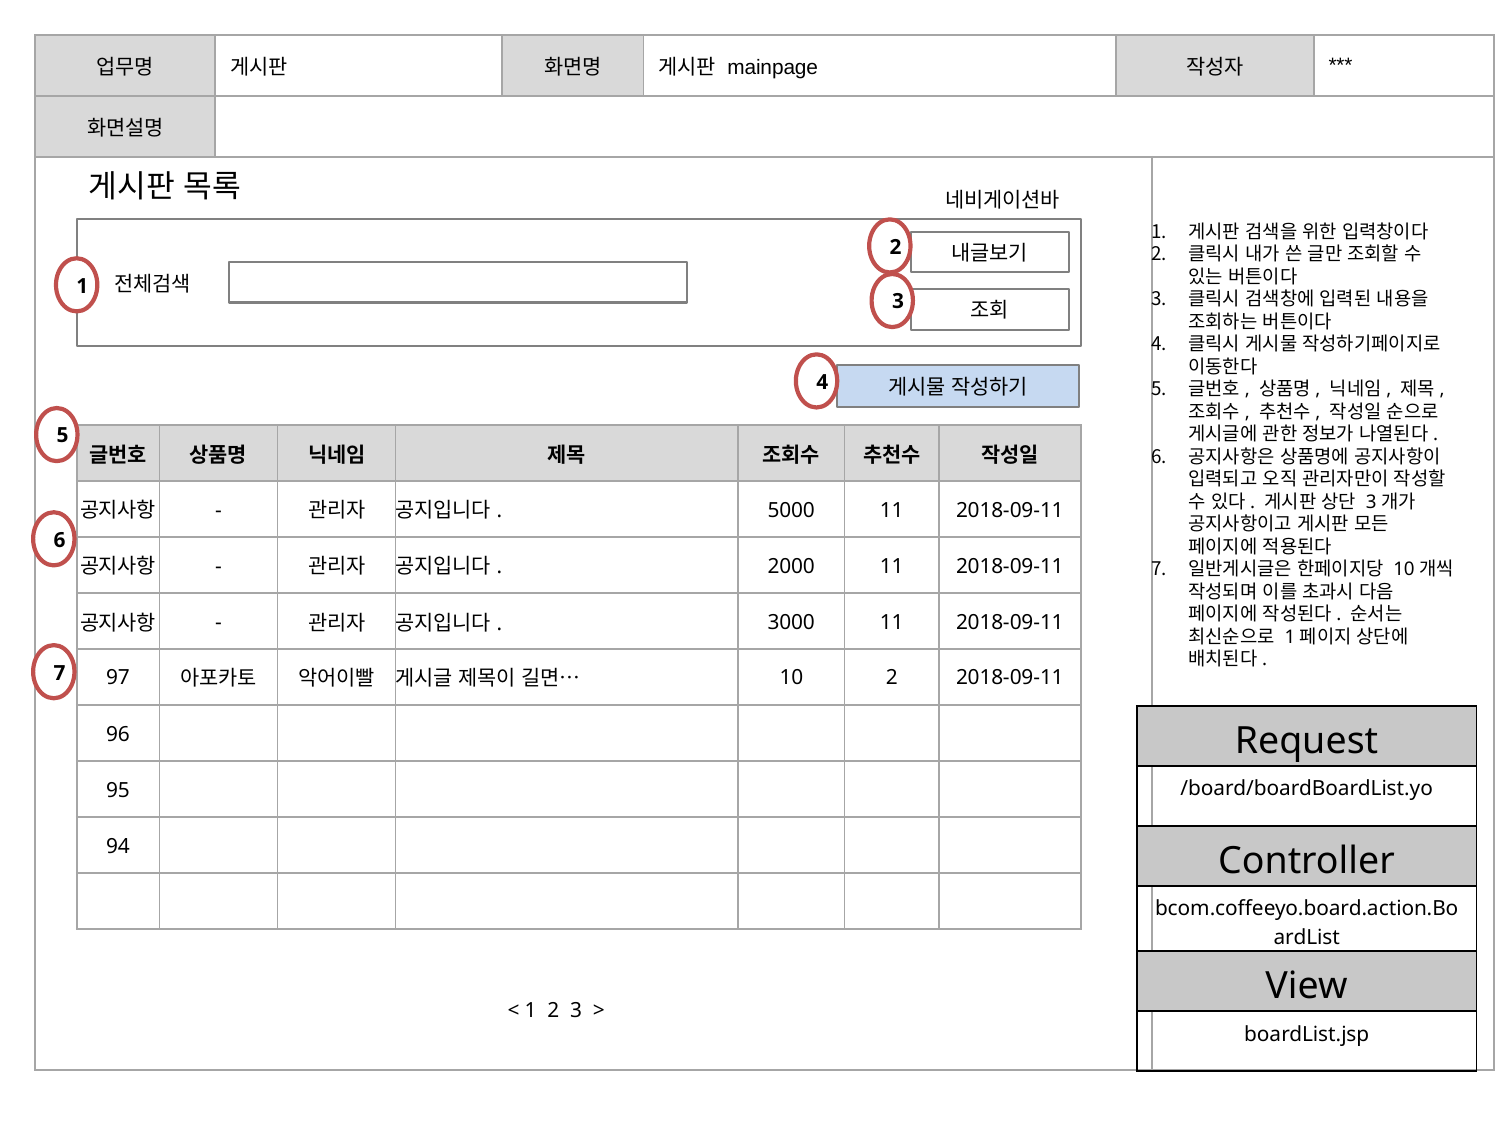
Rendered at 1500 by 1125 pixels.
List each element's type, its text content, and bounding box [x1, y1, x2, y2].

table_cell - [160, 594, 277, 648]
table_cell [940, 706, 1080, 760]
table_header 추천수 [845, 426, 938, 480]
table_cell 2000 [739, 538, 844, 592]
table_cell bcom.coffeeyo.board.action.BoardList [1138, 887, 1476, 950]
table_cell [160, 818, 277, 872]
table_header 작성일 [940, 426, 1080, 480]
text_box 5 [34, 405, 80, 464]
table_header 게시판 mainpage [644, 36, 1115, 95]
table_cell 94 [78, 818, 159, 872]
table_cell 11 [845, 538, 938, 592]
table_cell [396, 818, 737, 872]
table_header Request [1138, 707, 1476, 765]
table_header 게시판 [216, 36, 501, 95]
table_cell 공지사항 [78, 538, 159, 592]
table_header 조회수 [739, 426, 844, 480]
text_box < 1 2 3 > [492, 988, 668, 1029]
text_box 1 [53, 256, 95, 314]
table_cell 10 [739, 650, 844, 704]
table_cell [78, 874, 159, 928]
table_header *** [1315, 36, 1493, 95]
table_cell View [1138, 952, 1476, 1010]
table_cell 악어이빨 [278, 650, 395, 704]
table_header 상품명 [160, 426, 277, 480]
table_cell [160, 706, 277, 760]
table_cell [940, 762, 1080, 816]
text_box 4 [793, 352, 840, 410]
table_cell [739, 874, 844, 928]
table_cell /board/boardBoardList.yo [1138, 767, 1476, 825]
table_cell 공지입니다. [396, 538, 737, 592]
table_cell [739, 762, 844, 816]
table_cell [278, 706, 395, 760]
table_cell 2018-09-11 [940, 538, 1080, 592]
text_box 게시판 목록 [73, 159, 257, 212]
table_header 글번호 [78, 426, 159, 480]
table_cell 11 [845, 594, 938, 648]
table_cell [396, 874, 737, 928]
table_header 화면명 [503, 36, 643, 95]
table_cell 아포카토 [160, 650, 277, 704]
table_header 닉네임 [278, 426, 395, 480]
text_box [100, 261, 688, 303]
table_cell 96 [78, 706, 159, 760]
table_cell [216, 97, 1493, 156]
table_cell 95 [78, 762, 159, 816]
table_cell [396, 706, 737, 760]
table_cell [739, 818, 844, 872]
table_cell 관리자 [278, 538, 395, 592]
table_cell [278, 762, 395, 816]
table_cell 공지입니다. [396, 594, 737, 648]
table_cell 관리자 [278, 594, 395, 648]
text_box 2 [867, 217, 913, 274]
table_cell [940, 818, 1080, 872]
text_box [75, 217, 1083, 348]
table_cell [739, 706, 844, 760]
table_cell 11 [845, 482, 938, 536]
text_box 네비게이션바 [930, 178, 1075, 217]
table_cell 2018-09-11 [940, 650, 1080, 704]
text_box 게시판 검색을 위한 입력창이다 클릭시 내가 쓴 글만 조회할 수 있는 버튼이다 클릭시 검색창에 입력된 내용을 조회하는 버튼이다 클릭시 게시물 작성하기페이지로 이동한다 글번호, 상품명, 닉네임, 제목, 조회수, 추천수, 작성일 순으로 게시글에 관한 정보가 나열된다. 공지사항은 상품명에 공지사항이 입력되고 오직 관리자만이 작성할 수 있다. 게시판 상단 3개가 공지사항이고 게시판 모든 페이지에 적용된다 일반게시글은 한페이지당 10개씩 작성되며 이를 초과시 다음 페이지에 작성된다. 순서는 최신순으로 1페이지 상단에 배치된다. [1136, 212, 1477, 700]
text_box 3 [869, 271, 916, 330]
table_cell 2018-09-11 [940, 482, 1080, 536]
table_cell [160, 874, 277, 928]
table_cell [845, 762, 938, 816]
table_cell 관리자 [278, 482, 395, 536]
table_cell 공지사항 [78, 482, 159, 536]
table_cell [278, 818, 395, 872]
table_cell 공지입니다. [396, 482, 737, 536]
table_cell 2018-09-11 [940, 594, 1080, 648]
table_cell [160, 762, 277, 816]
table_cell [940, 874, 1080, 928]
table_cell - [160, 482, 277, 536]
text_box 조회 [908, 287, 1071, 332]
table_cell 게시글 제목이 길면… [396, 650, 737, 704]
table_cell 97 [78, 650, 159, 704]
table_cell 공지사항 [78, 594, 159, 648]
text_box 내글보기 [908, 230, 1071, 274]
text_box 7 [31, 643, 77, 701]
table_header 작성자 [1117, 36, 1313, 95]
table_cell [1153, 158, 1493, 1069]
table_cell [396, 762, 737, 816]
table_cell 2 [845, 650, 938, 704]
table_header 제목 [396, 426, 737, 480]
table_cell - [160, 538, 277, 592]
table_cell 3000 [739, 594, 844, 648]
table_cell 화면설명 [36, 97, 214, 156]
table_cell Controller [1138, 827, 1476, 885]
table_cell 5000 [739, 482, 844, 536]
text_box 6 [31, 510, 77, 568]
table_cell [845, 706, 938, 760]
table_cell [845, 874, 938, 928]
table_cell [36, 158, 1151, 1069]
table_cell [845, 818, 938, 872]
table_cell [278, 874, 395, 928]
table_cell boardList.jsp [1138, 1012, 1476, 1070]
table_header 업무명 [36, 36, 214, 95]
text_box 게시물 작성하기 [835, 363, 1081, 410]
